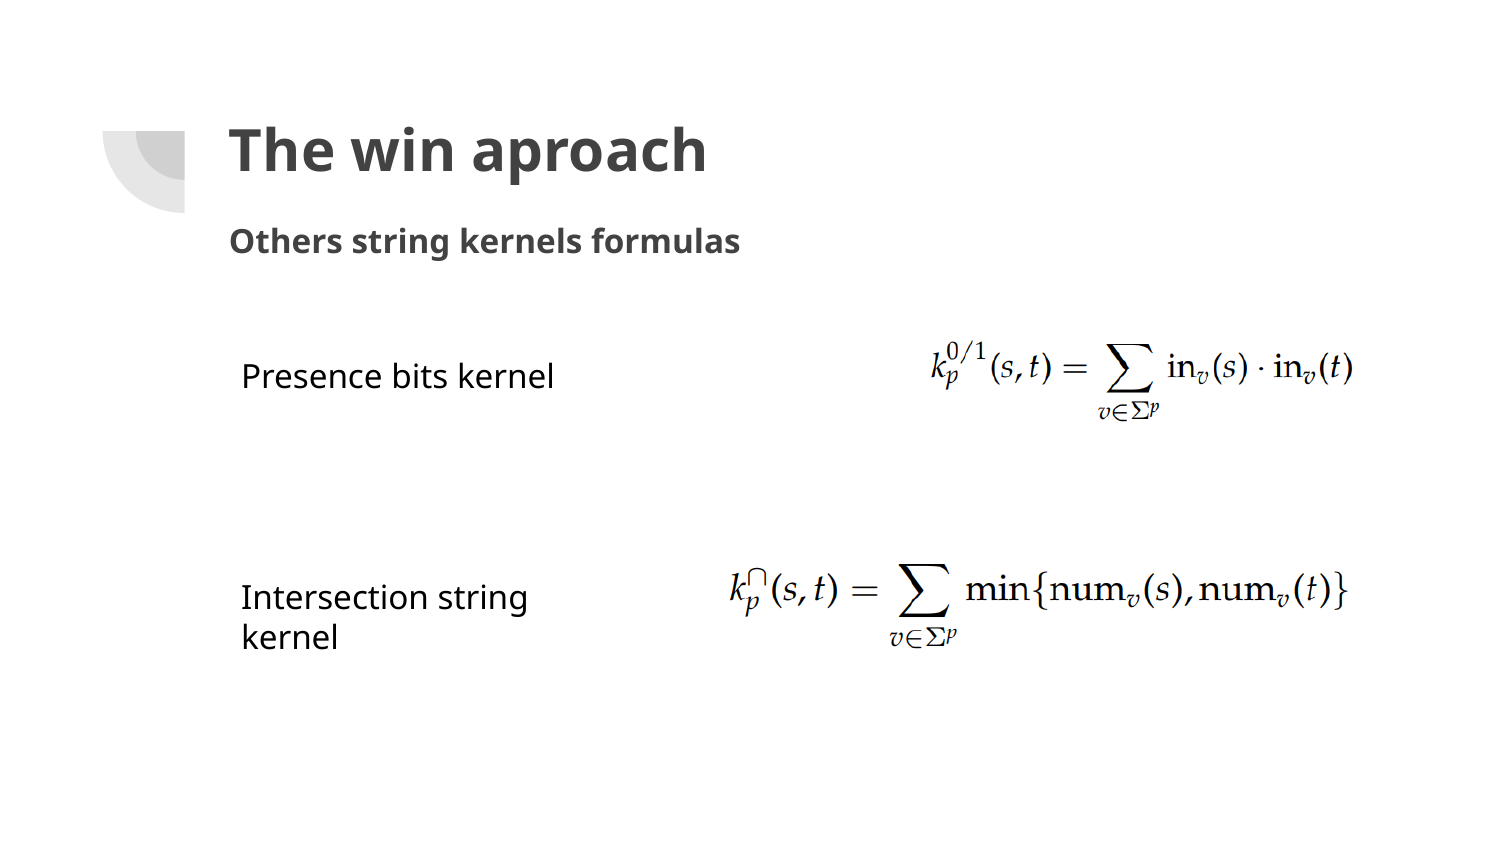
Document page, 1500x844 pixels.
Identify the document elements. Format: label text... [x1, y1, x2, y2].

text_box Intersection string kernel [226, 560, 651, 637]
list Others string kernels formulas [213, 199, 1368, 267]
picture [712, 534, 1368, 662]
text_box Presence bits kernel [226, 339, 593, 416]
title The win aproach [213, 98, 1368, 199]
picture [914, 313, 1368, 441]
